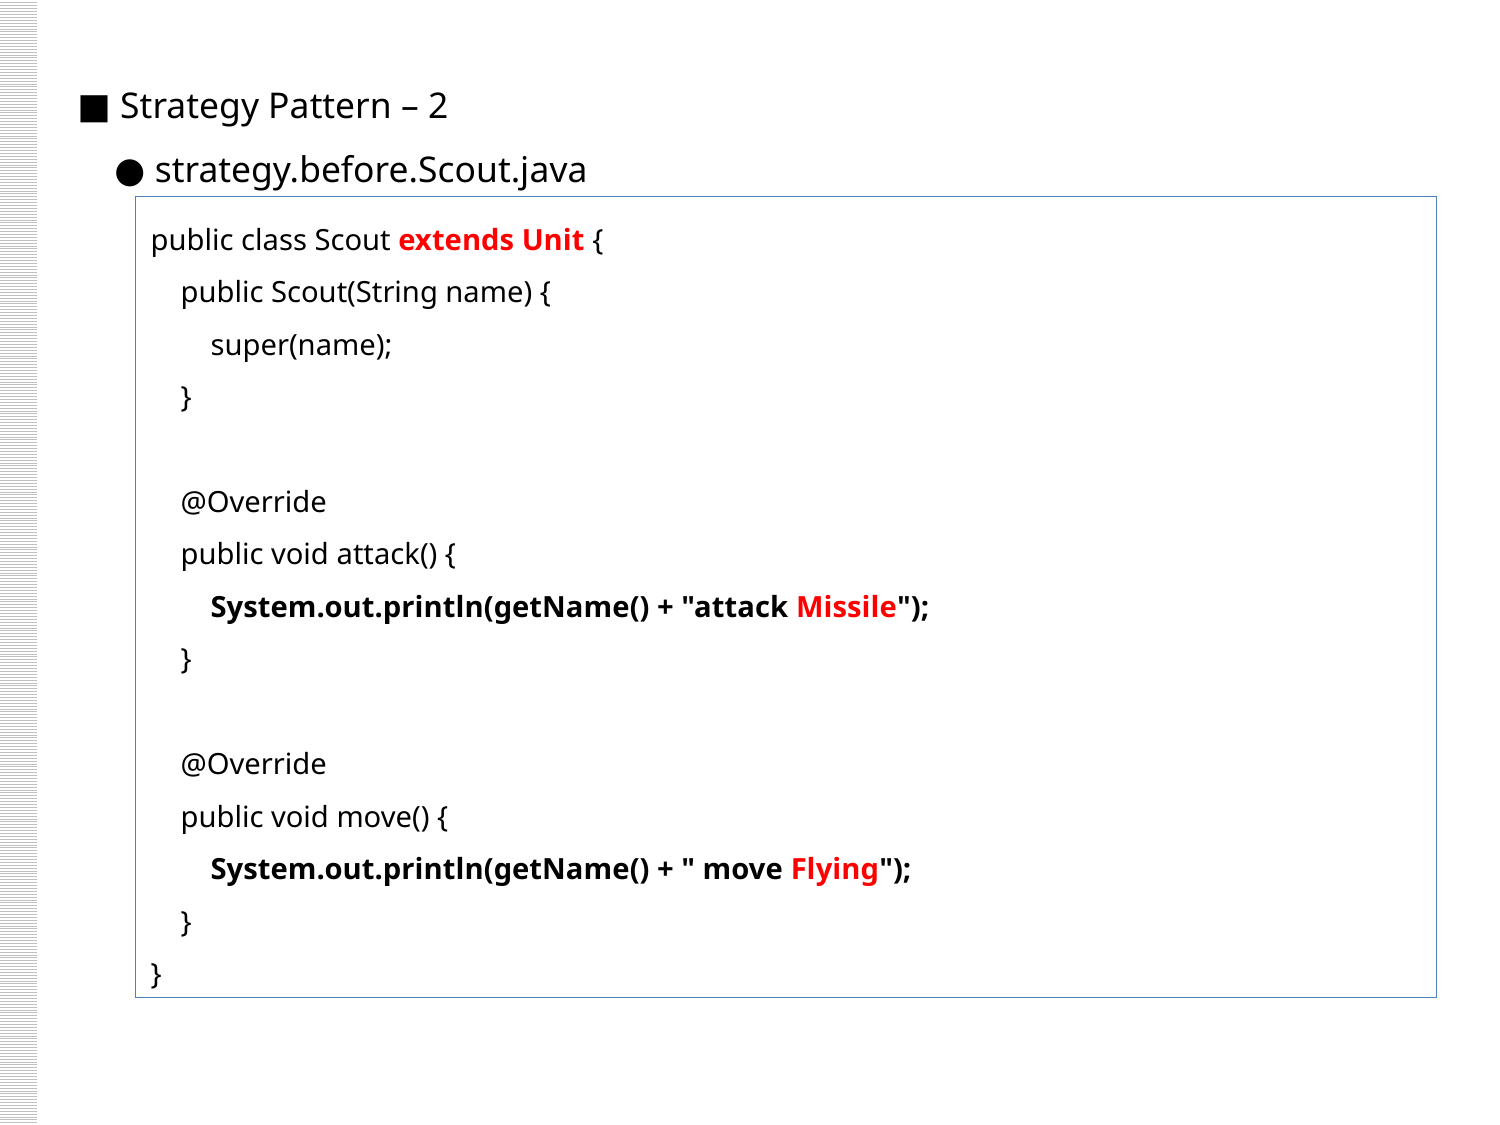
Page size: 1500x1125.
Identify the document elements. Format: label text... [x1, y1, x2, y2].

text_box public class Scout extends Unit { public Scout(String name) { super(name); } @Override public void attack() { System.out.println(getName() + "attack Missile"); } @Override public void move() { System.out.println(getName() + " move Flying"); } } [135, 196, 1437, 998]
text_box ■ Strategy Pattern – 2 ● strategy.before.Scout.java [62, 54, 603, 197]
